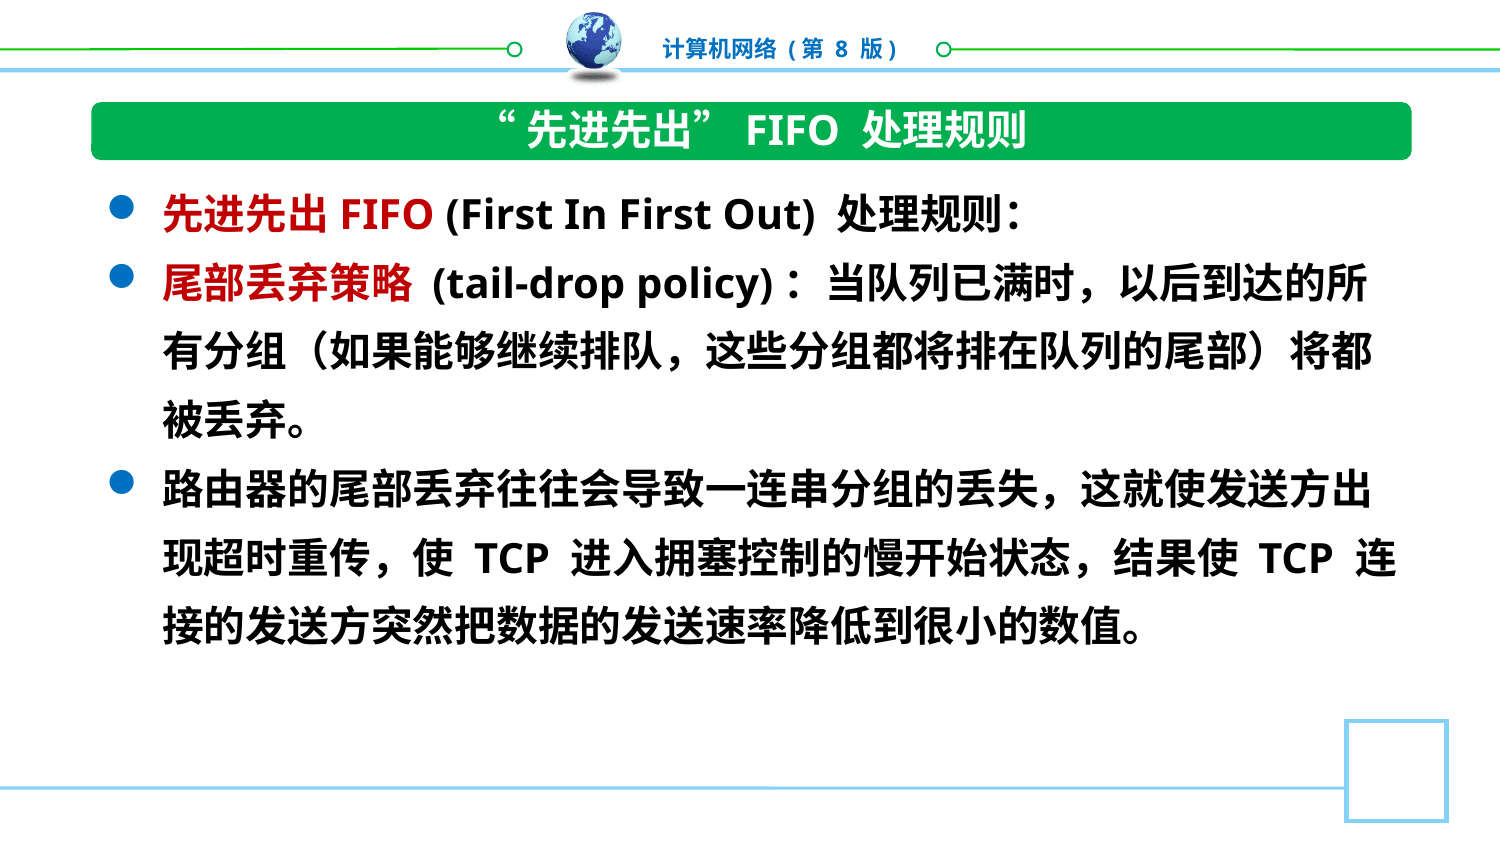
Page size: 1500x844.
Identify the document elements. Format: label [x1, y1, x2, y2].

text_box [91, 96, 1412, 658]
picture [564, 10, 623, 87]
